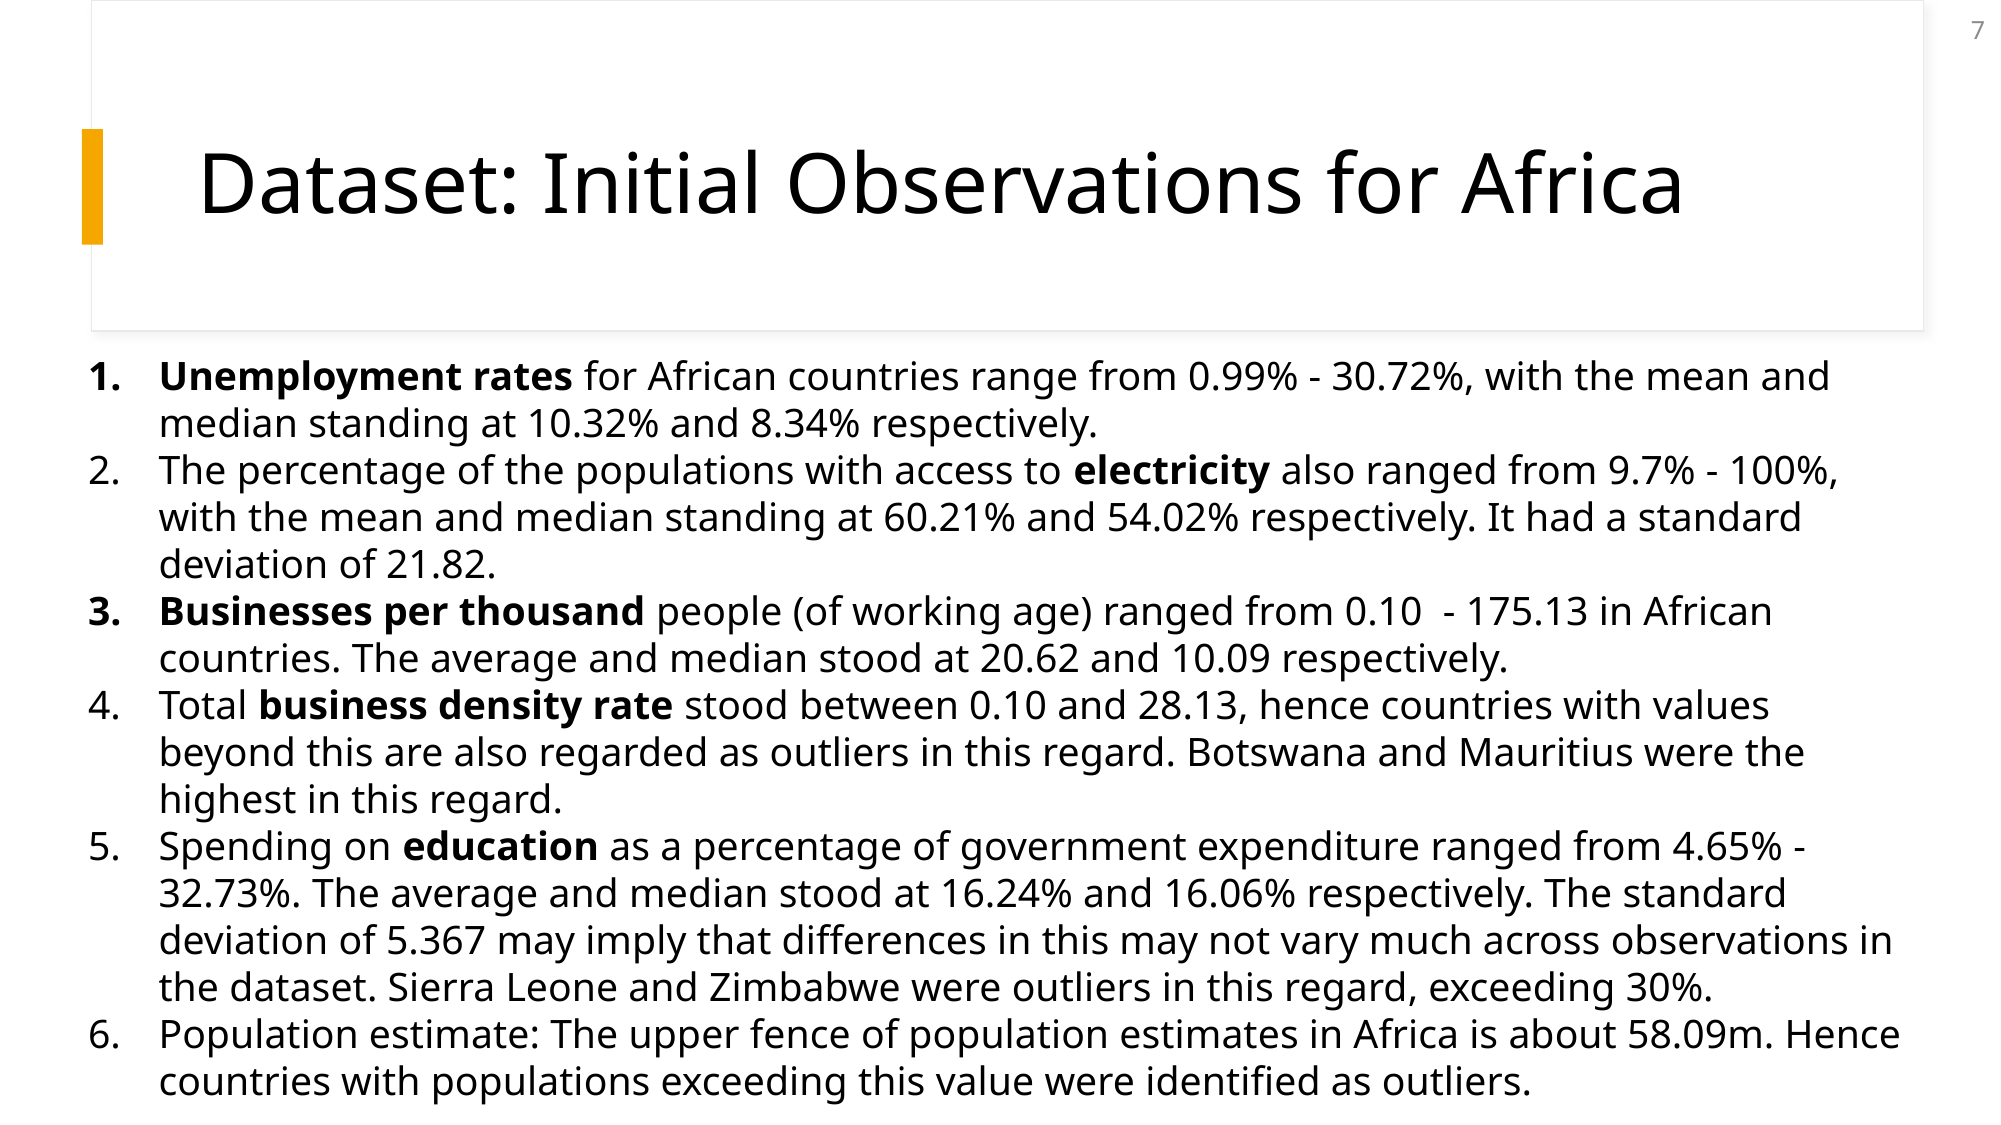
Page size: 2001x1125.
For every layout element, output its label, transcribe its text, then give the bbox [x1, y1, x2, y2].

slide_number 7 [1550, 1, 2000, 62]
list Unemployment rates for African countries range from 0.99% - 30.72%, with the mean and median standing at 10.32% and 8.34% respectively. The percentage of the populations with access to electricity also ranged from 9.7% - 100%, with the mean and median standing at 60.21% and 54.02% respectively. It had a standard deviation of 21.82. Businesses per thousand people (of working age) ranged from 0.10 - 175.13 in African countries. The average and median stood at 20.62 and 10.09 respectively. Total business density rate stood between 0.10 and 28.13, hence countries with values beyond this are also regarded as outliers in this regard. Botswana and Mauritius were the highest in this regard. Spending on education as a percentage of government expenditure ranged from 4.65% - 32.73%. The average and median stood at 16.24% and 16.06% respectively. The standard deviation of 5.367 may imply that differences in this may not vary much across observations in the dataset. Sierra Leone and Zimbabwe were outliers in this regard, exceeding 30%. Population estimate: The upper fence of population estimates in Africa is about 58.09m. Hence countries with populations exceeding this value were identified as outliers. [68, 331, 1932, 1125]
title Dataset: Initial Observations for Africa [183, 90, 1851, 284]
